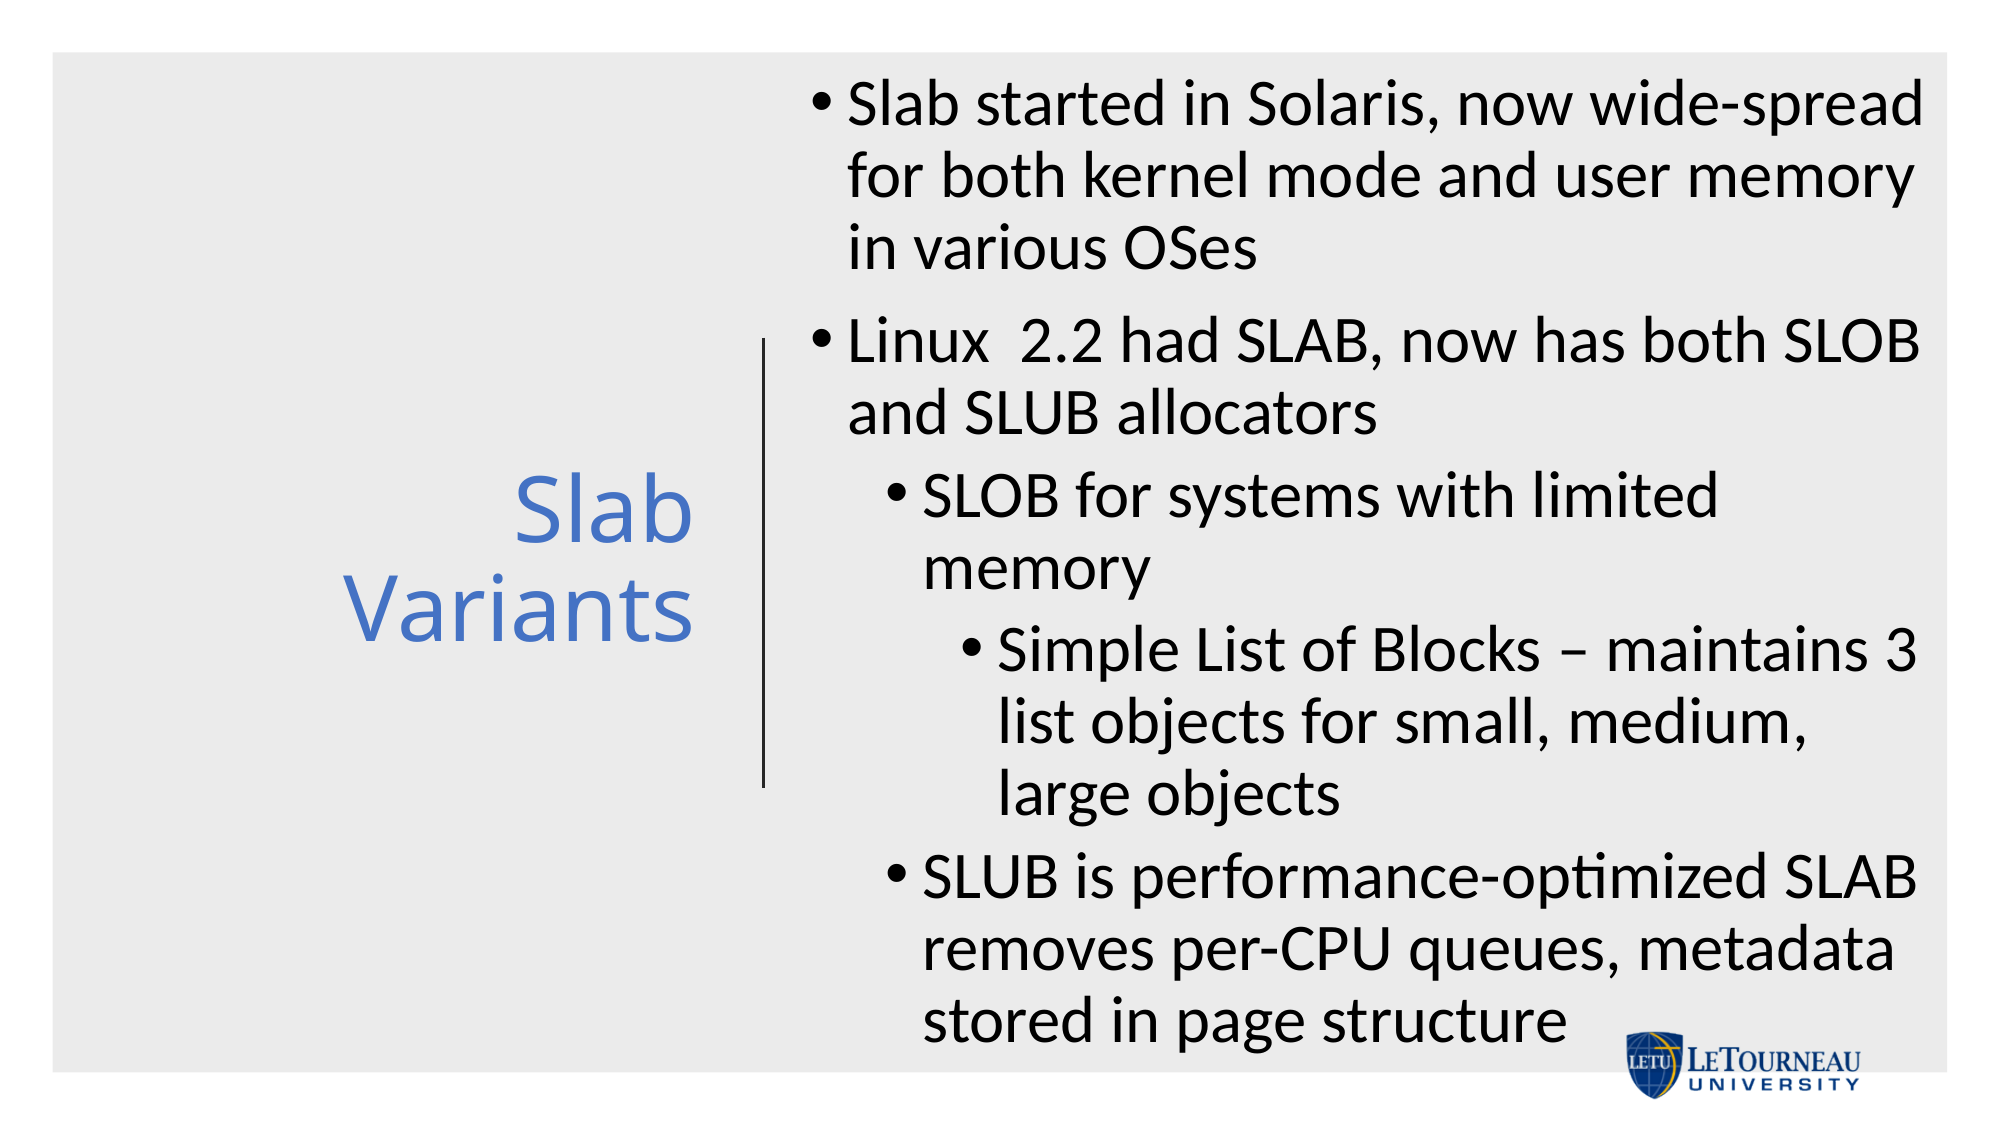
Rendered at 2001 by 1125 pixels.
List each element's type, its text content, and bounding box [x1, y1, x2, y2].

title Slab Variants [137, 158, 711, 967]
list Slab started in Solaris, now wide-spread for both kernel mode and user memory in various OSes Linux 2.2 had SLAB, now has both SLOB and SLUB allocators SLOB for systems with limited memory Simple List of Blocks – maintains 3 list objects for small, medium, large objects SLUB is performance-optimized SLAB removes per-CPU queues, metadata stored in page structure [795, 52, 1948, 1073]
picture [1623, 1073, 1863, 1105]
text_box [52, 51, 1948, 1073]
